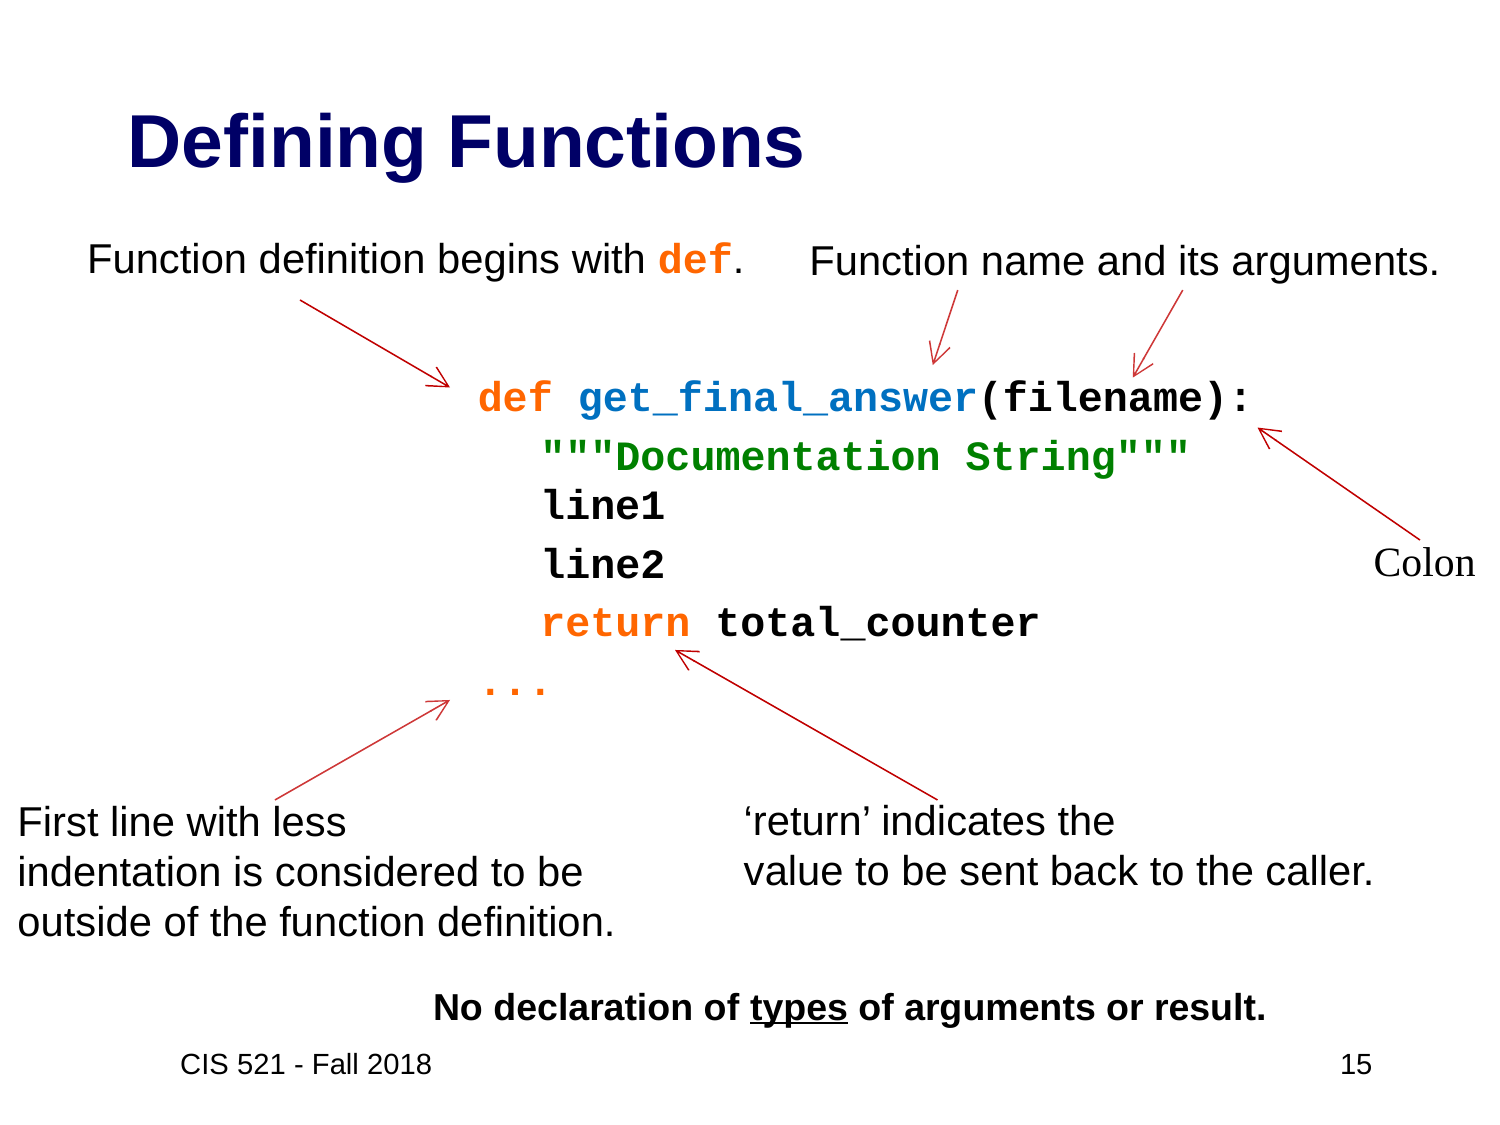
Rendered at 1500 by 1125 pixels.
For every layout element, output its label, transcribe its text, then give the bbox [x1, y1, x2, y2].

slide_number CIS 521 - Fall 2018 [112, 1024, 501, 1101]
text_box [674, 649, 1394, 903]
list No declaration of types of arguments or result. [337, 975, 1363, 1038]
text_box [62, 223, 770, 388]
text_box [1207, 427, 1493, 594]
text_box def get_final_answer(filename): """Documentation String""" line1 line2 return total_counter ... [312, 362, 1375, 588]
slide_number 15 [1074, 1024, 1388, 1101]
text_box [0, 699, 635, 955]
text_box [795, 226, 1455, 378]
title Defining Functions [112, 99, 1388, 175]
